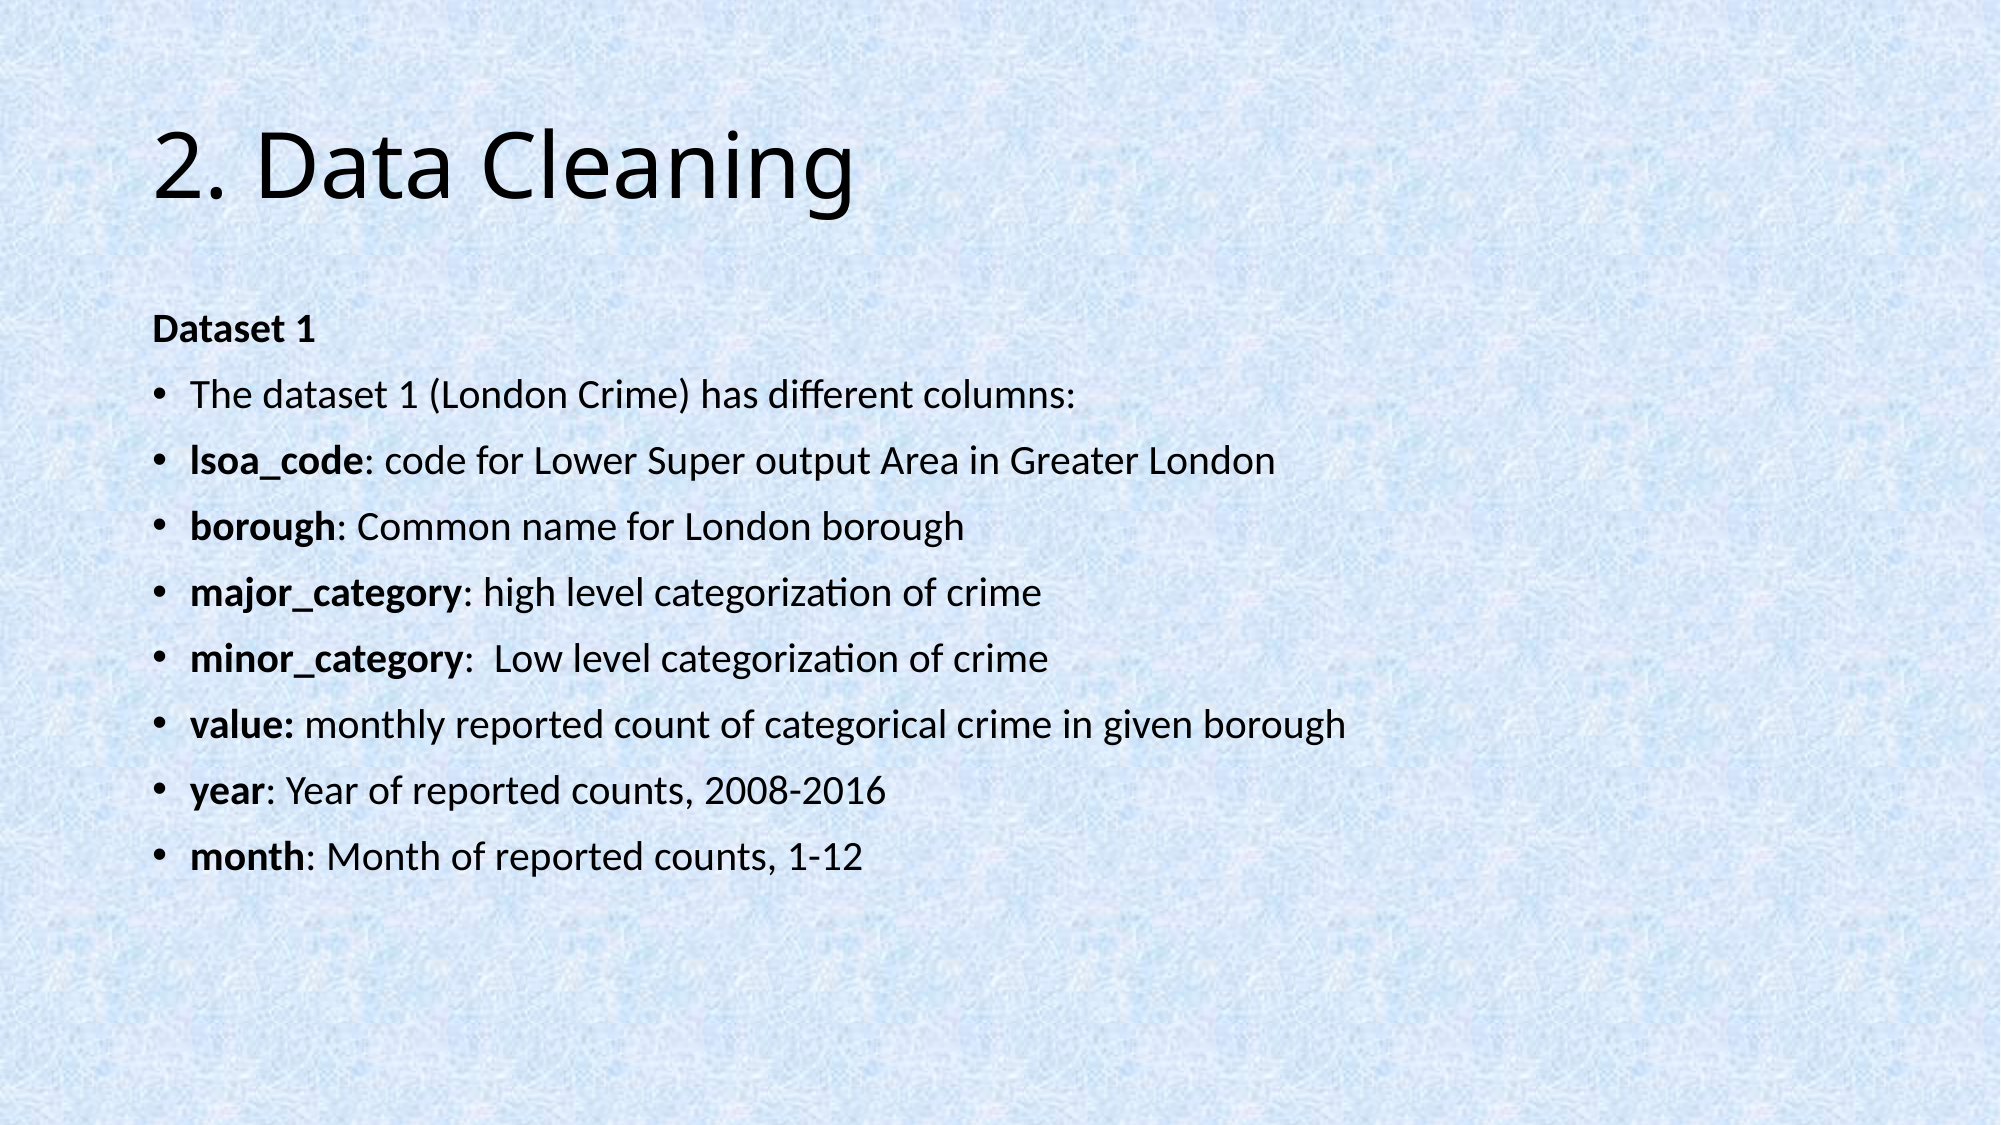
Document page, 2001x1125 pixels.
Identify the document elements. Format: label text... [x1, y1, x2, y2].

title 2. Data Cleaning [137, 59, 1863, 278]
list Dataset 1 The dataset 1 (London Crime) has different columns: lsoa_code: code for Lower Super output Area in Greater London borough: Common name for London borough major_category: high level categorization of crime minor_category: Low level categorization of crime value: monthly reported count of categorical crime in given borough year: Year of reported counts, 2008-2016 month: Month of reported counts, 1-12 [137, 299, 1863, 1014]
picture [0, 0, 2001, 1125]
